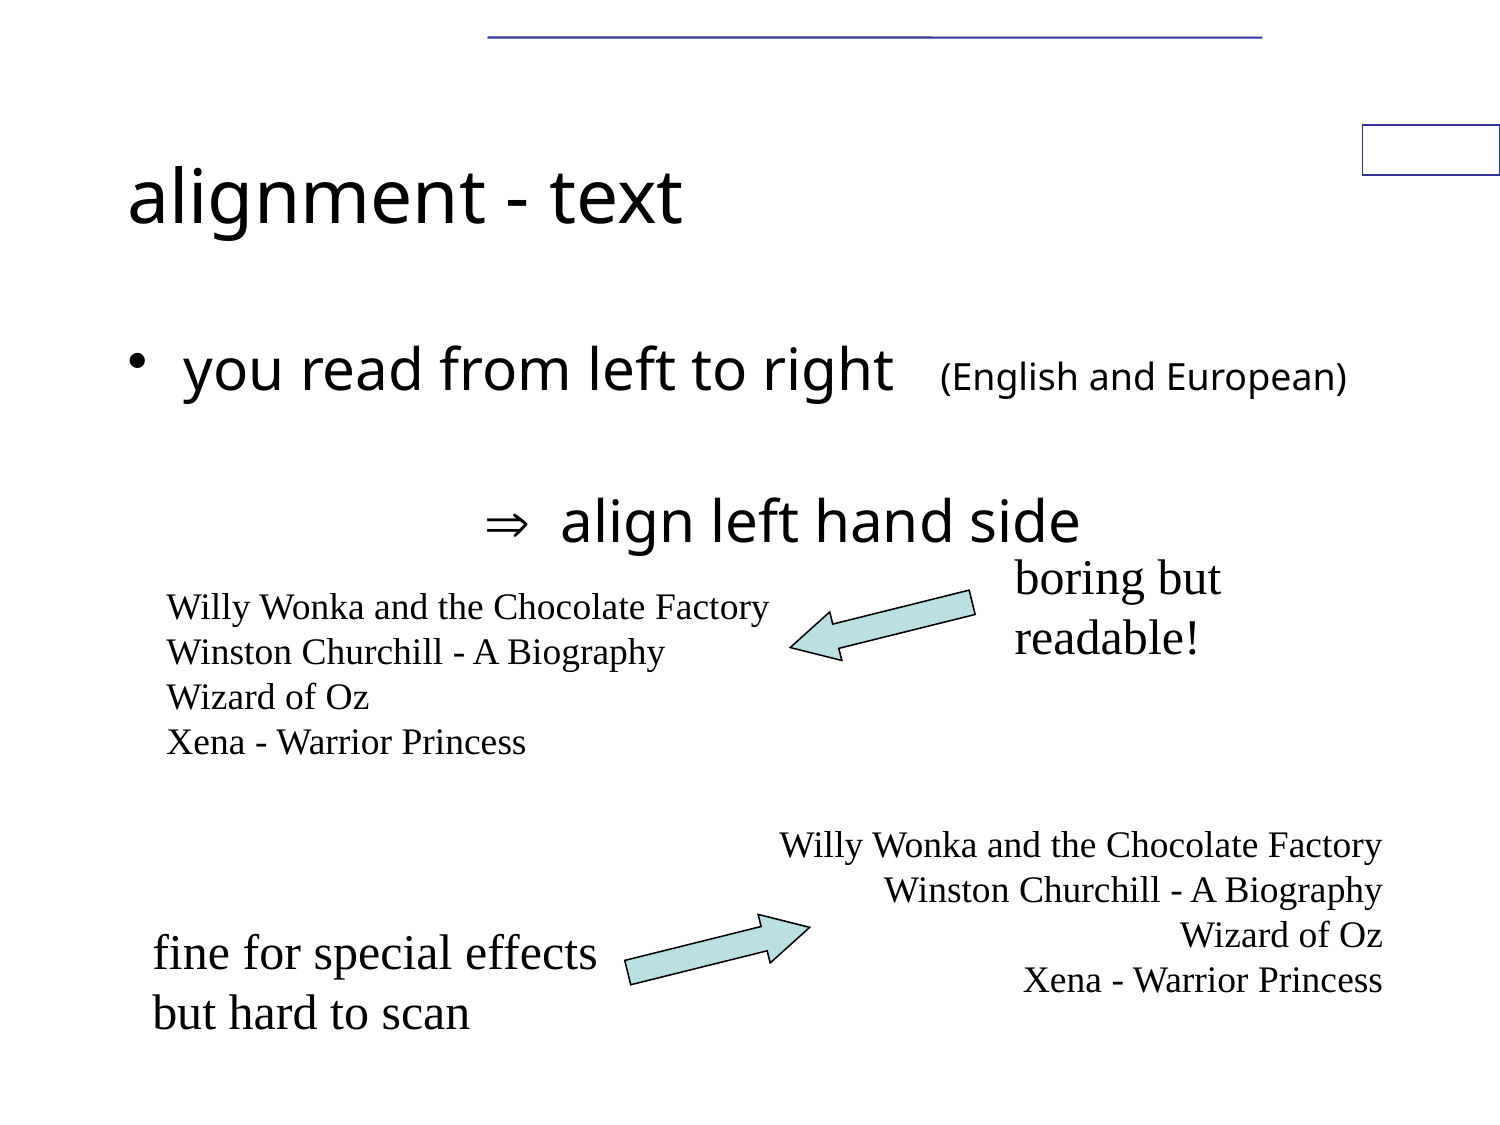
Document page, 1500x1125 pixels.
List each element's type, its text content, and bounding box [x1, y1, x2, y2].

text_box [790, 590, 976, 661]
text_box Willy Wonka and the Chocolate Factory Winston Churchill - A Biography Wizard of Oz Xena - Warrior Princess [151, 574, 786, 770]
list you read from left to right (English and European)  align left hand side [112, 324, 1388, 1000]
text_box [624, 914, 810, 985]
text_box Willy Wonka and the Chocolate Factory Winston Churchill - A Biography Wizard of Oz Xena - Warrior Princess [764, 812, 1399, 1008]
text_box fine for special effects but hard to scan [137, 912, 638, 1048]
title alignment - text [112, 99, 1238, 288]
text_box boring but readable! [999, 537, 1238, 673]
